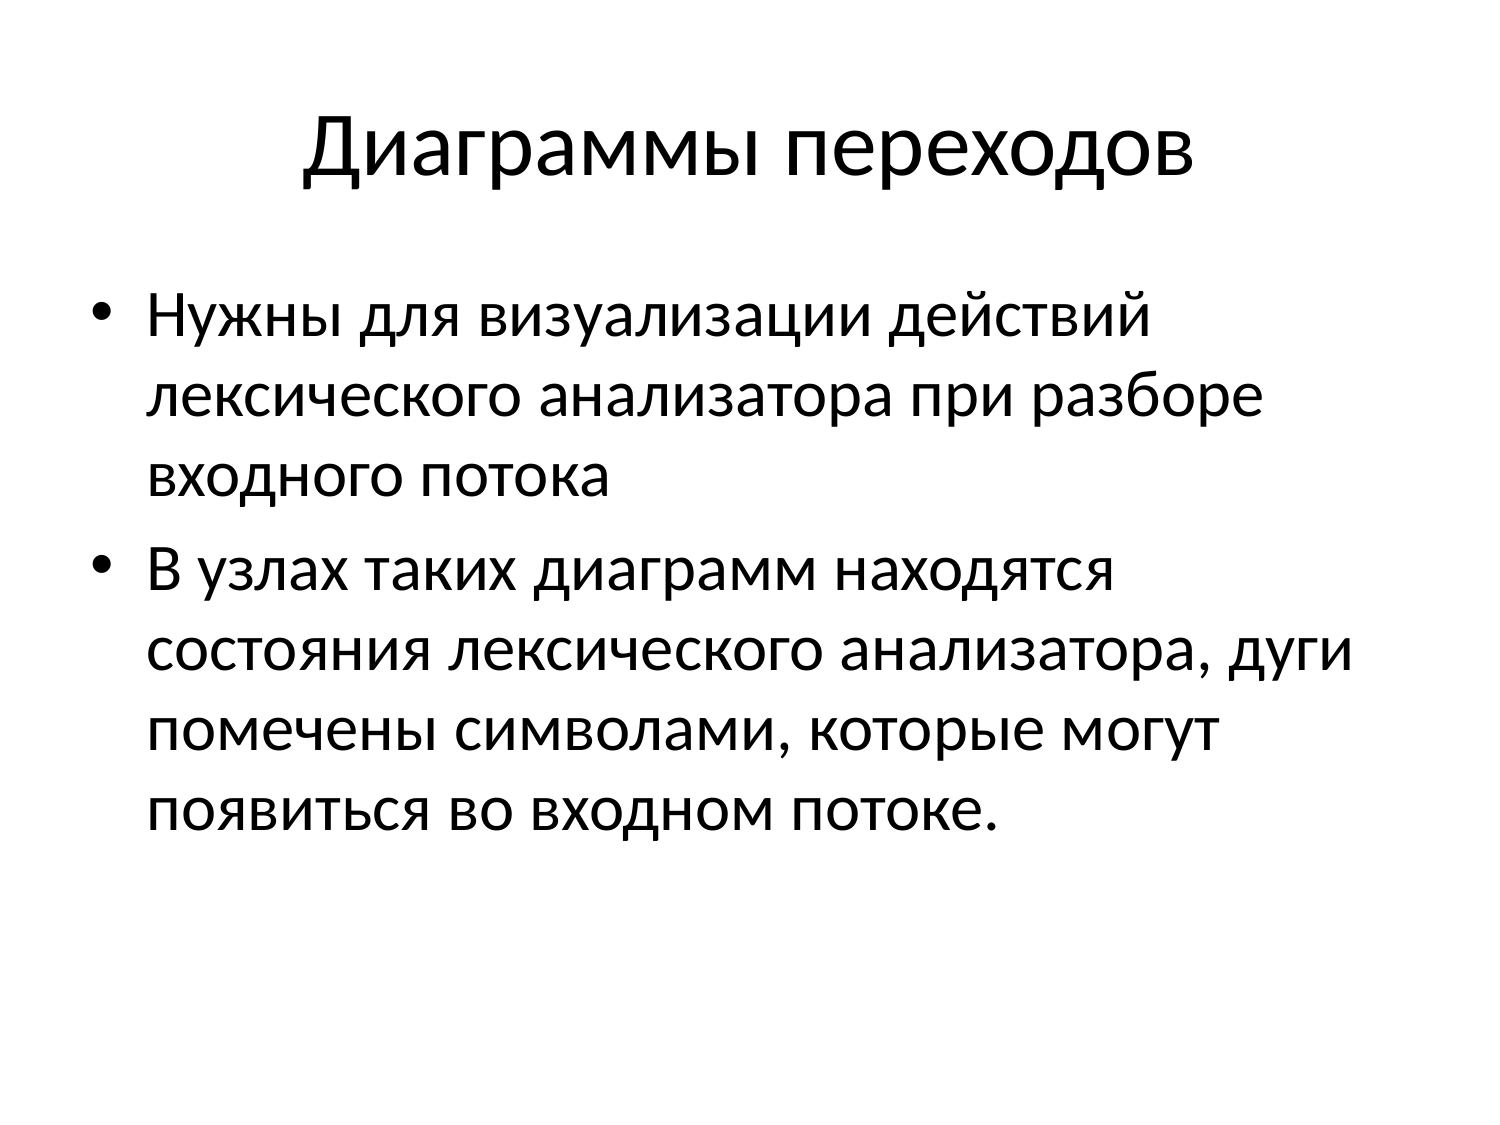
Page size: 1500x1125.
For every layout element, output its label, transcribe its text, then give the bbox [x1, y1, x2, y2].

title Диаграммы переходов [75, 45, 1425, 233]
list Нужны для визуализации действий лексического анализатора при разборе входного потока В узлах таких диаграмм находятся состояния лексического анализатора, дуги помечены символами, которые могут появиться во входном потоке. [75, 262, 1425, 1005]
